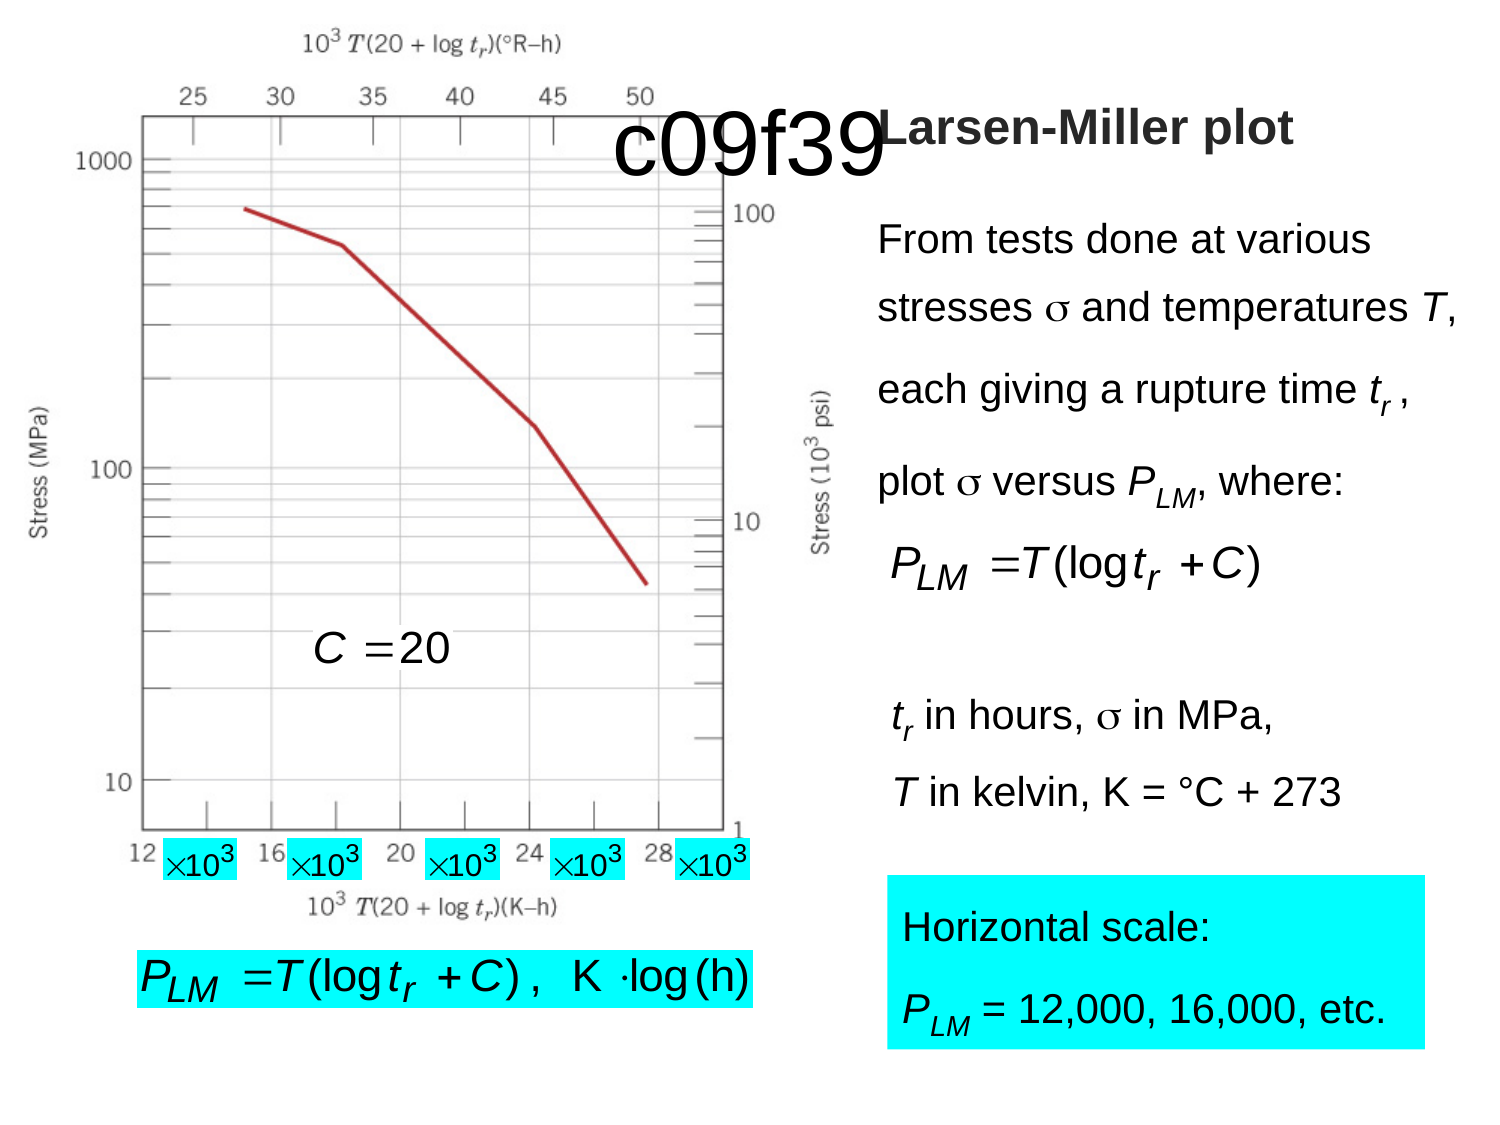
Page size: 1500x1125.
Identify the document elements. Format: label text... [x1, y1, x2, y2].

text_box tr in hours, s in MPa, T in kelvin, K = °C + 273 [876, 647, 1358, 823]
text_box Horizontal scale: PLM = 12,000, 16,000, etc. [887, 875, 1425, 1050]
text_box From tests done at various stresses s and temperatures T, each giving a rupture time tr , plot s versus PLM, where: [862, 187, 1475, 522]
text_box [549, 837, 626, 881]
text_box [312, 624, 453, 671]
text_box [674, 837, 751, 881]
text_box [887, 537, 1266, 596]
picture [24, 24, 834, 926]
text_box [424, 837, 501, 881]
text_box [162, 837, 238, 881]
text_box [137, 949, 753, 1008]
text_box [287, 837, 363, 881]
title c09f39 [838, 44, 1426, 233]
